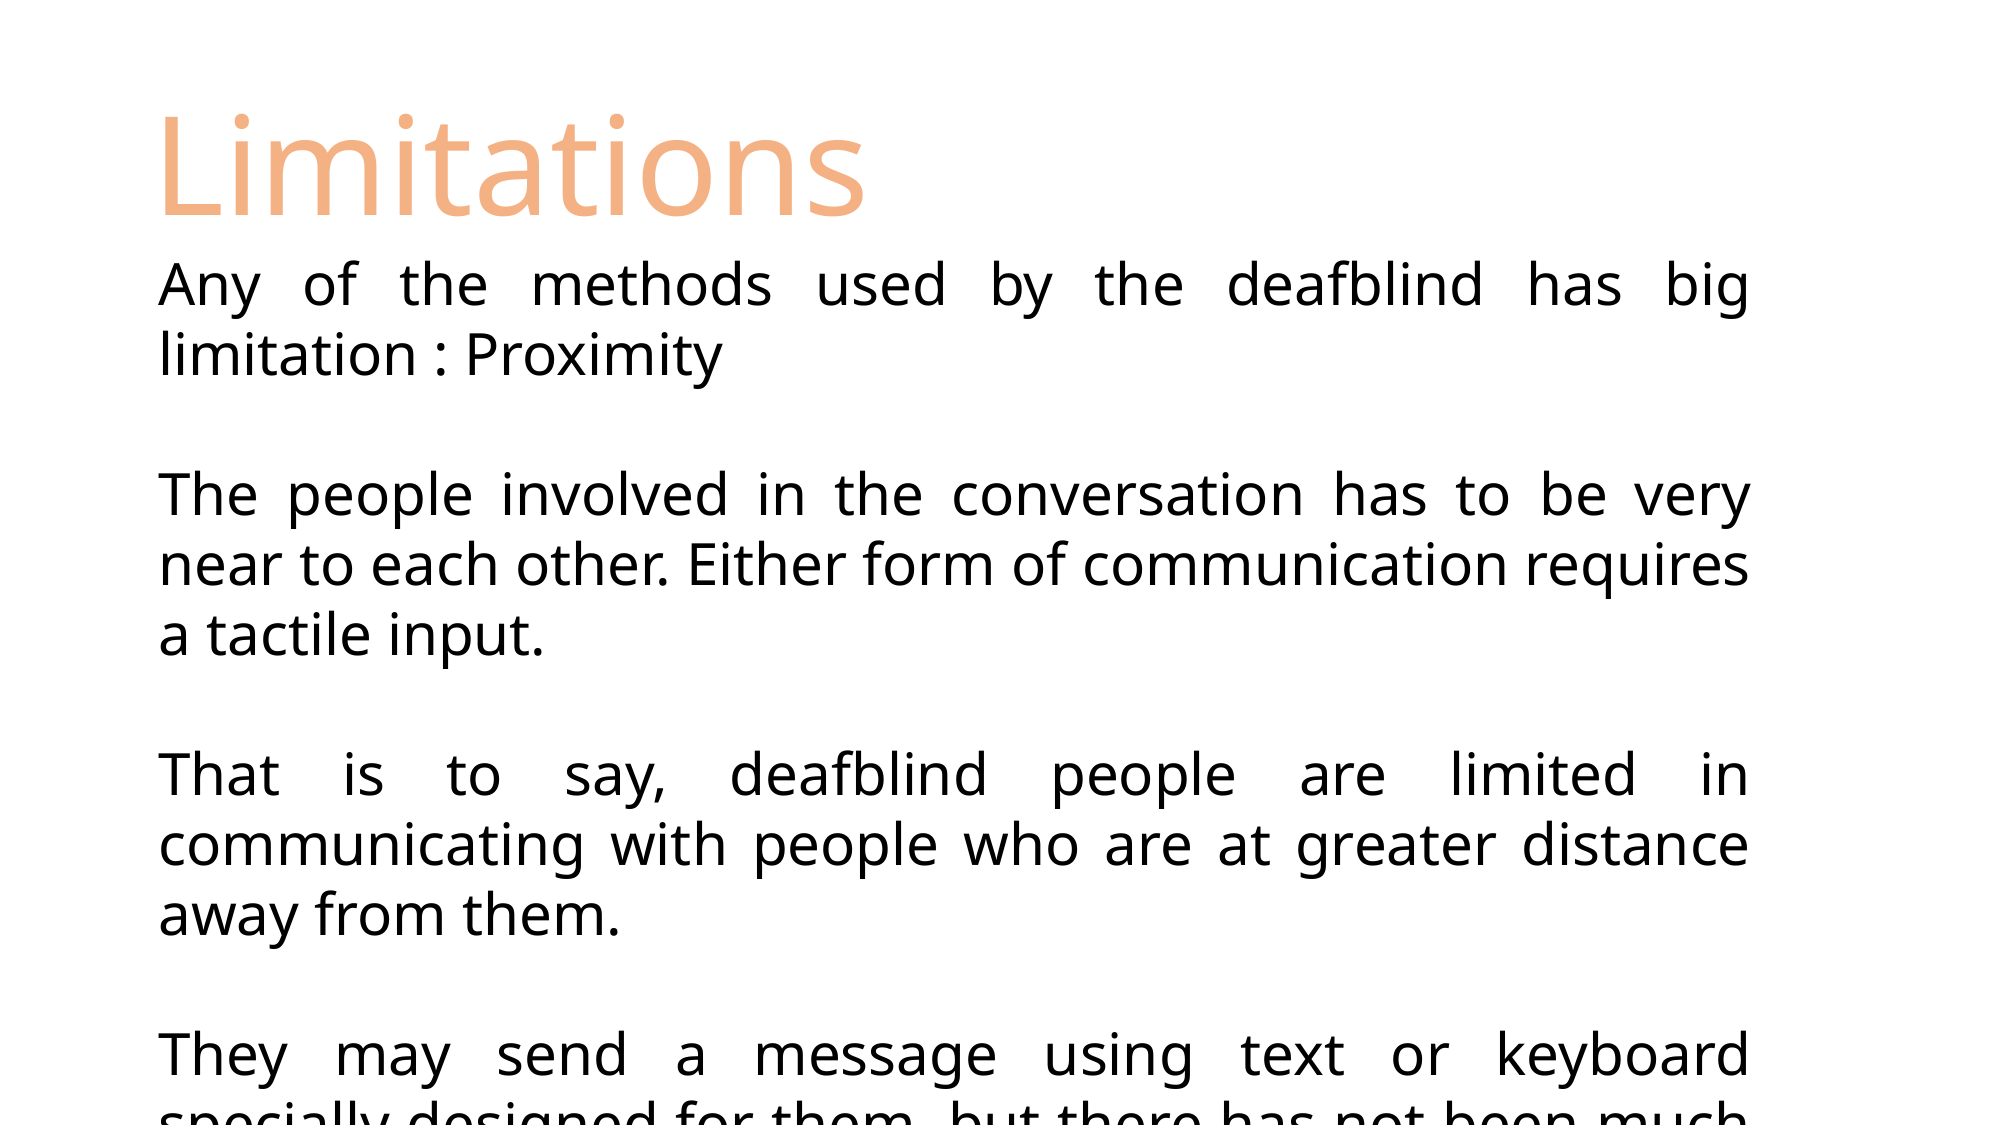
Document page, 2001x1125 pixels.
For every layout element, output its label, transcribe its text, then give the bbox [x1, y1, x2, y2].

text_box Any of the methods used by the deafblind has big limitation : Proximity The people involved in the conversation has to be very near to each other. Either form of communication requires a tactile input. That is to say, deafblind people are limited in communicating with people who are at greater distance away from them. They may send a message using text or keyboard specially designed for them, but there has not been much innovations on them receiving a message. [143, 239, 1766, 1125]
title Limitations [137, 62, 1863, 280]
